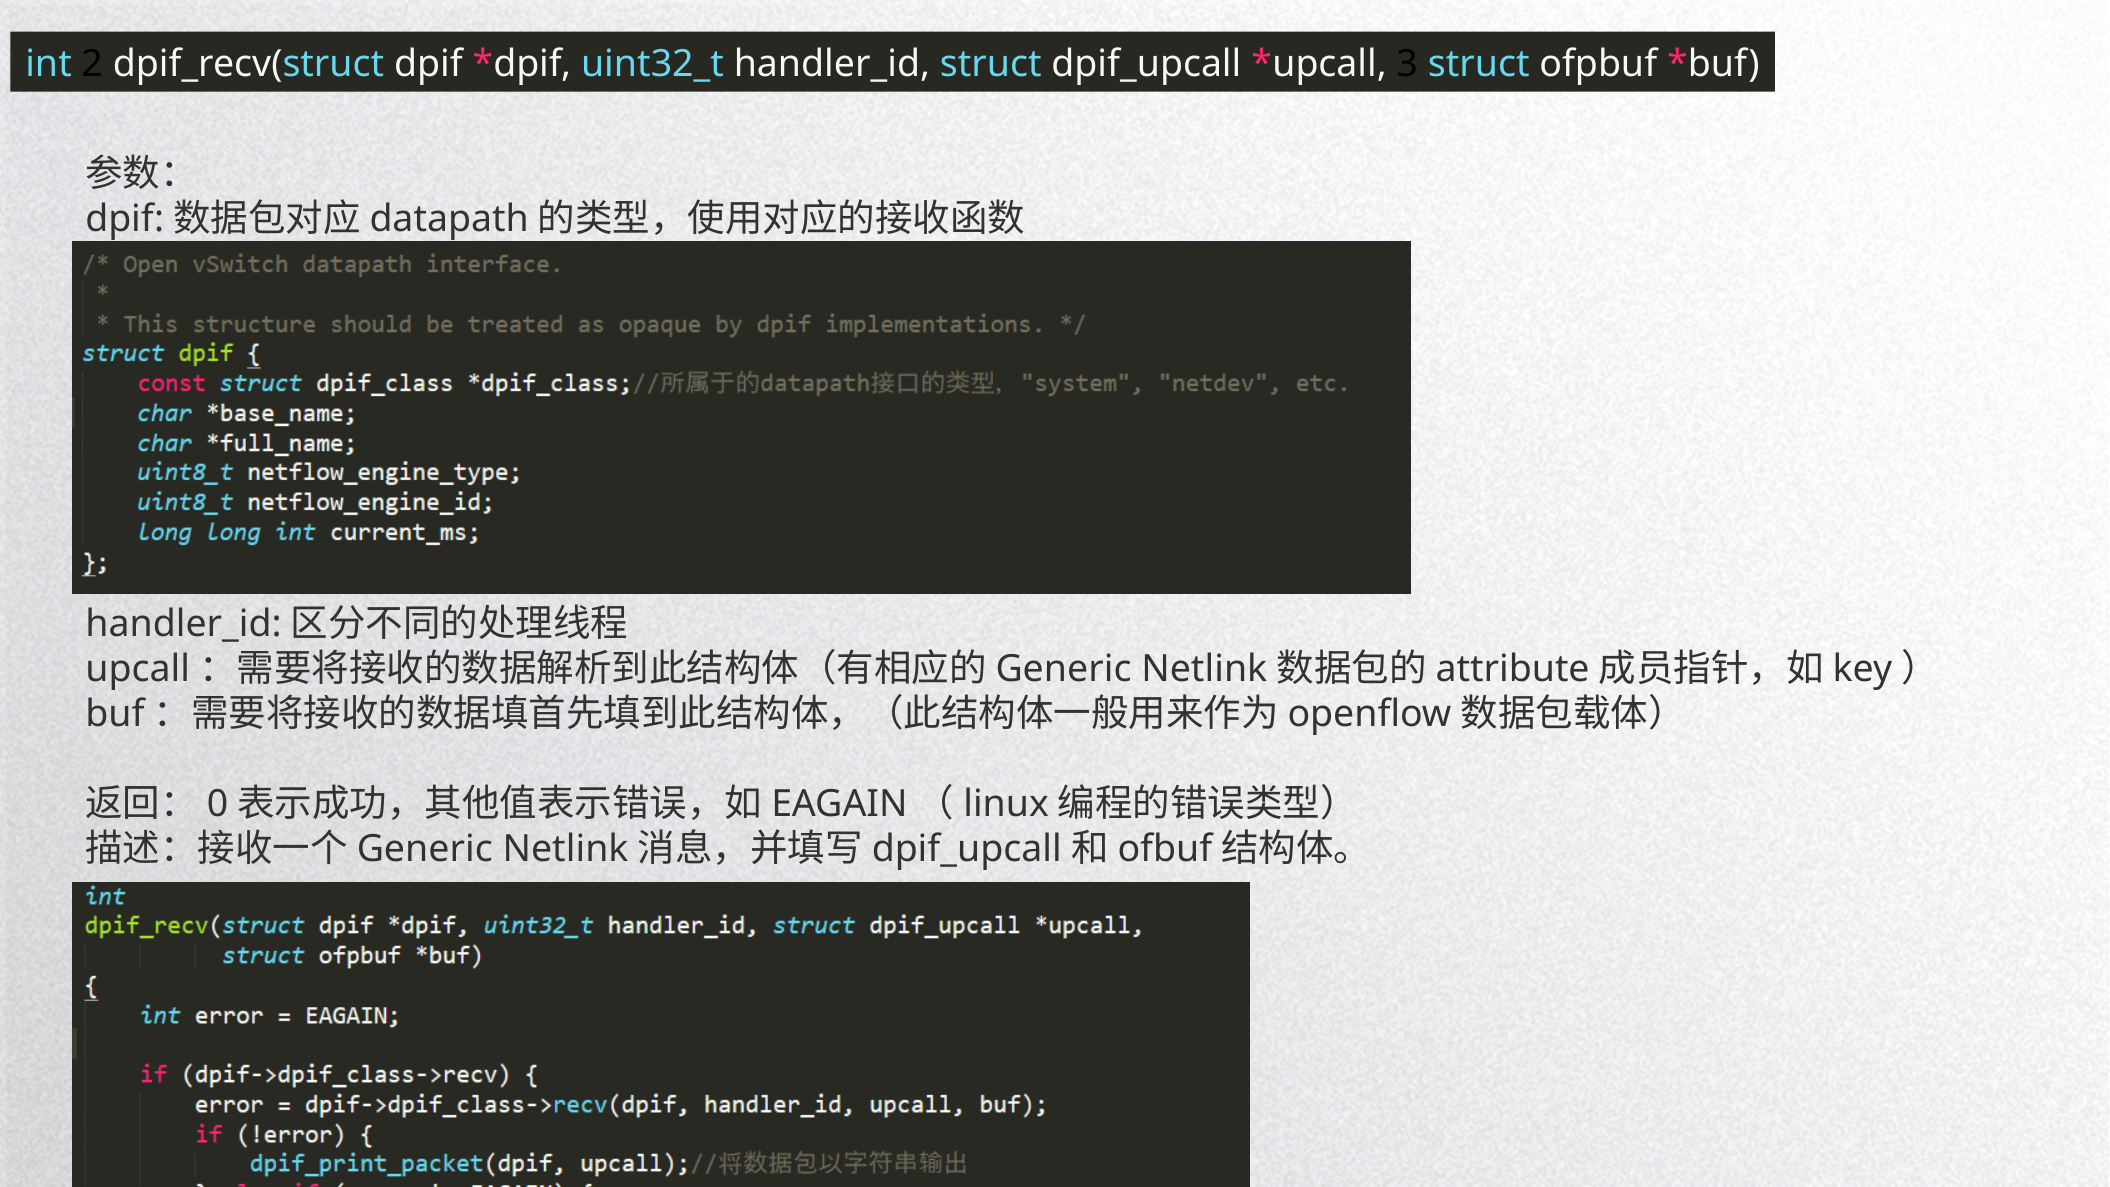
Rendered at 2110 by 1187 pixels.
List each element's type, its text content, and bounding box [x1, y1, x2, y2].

picture [0, 0, 2110, 1187]
text_box 参数： dpif:数据包对应datapath的类型，使用对应的接收函数 handler_id:区分不同的处理线程 upcall：需要将接收的数据解析到此结构体（有相应的Generic Netlink数据包的attribute成员指针，如key） buf：需要将接收的数据填首先填到此结构体，（此结构体一般用来作为openflow数据包载体） 返回：0表示成功，其他值表示错误，如EAGAIN（linux编程的错误类型） 描述：接收一个Generic Netlink消息，并填写dpif_upcall和ofbuf结构体。 [70, 97, 2012, 877]
text_box int 2 dpif_recv(struct dpif *dpif, uint32_t handler_id, struct dpif_upcall *upcall, 3 struct ofpbuf *buf) [10, 31, 1775, 92]
